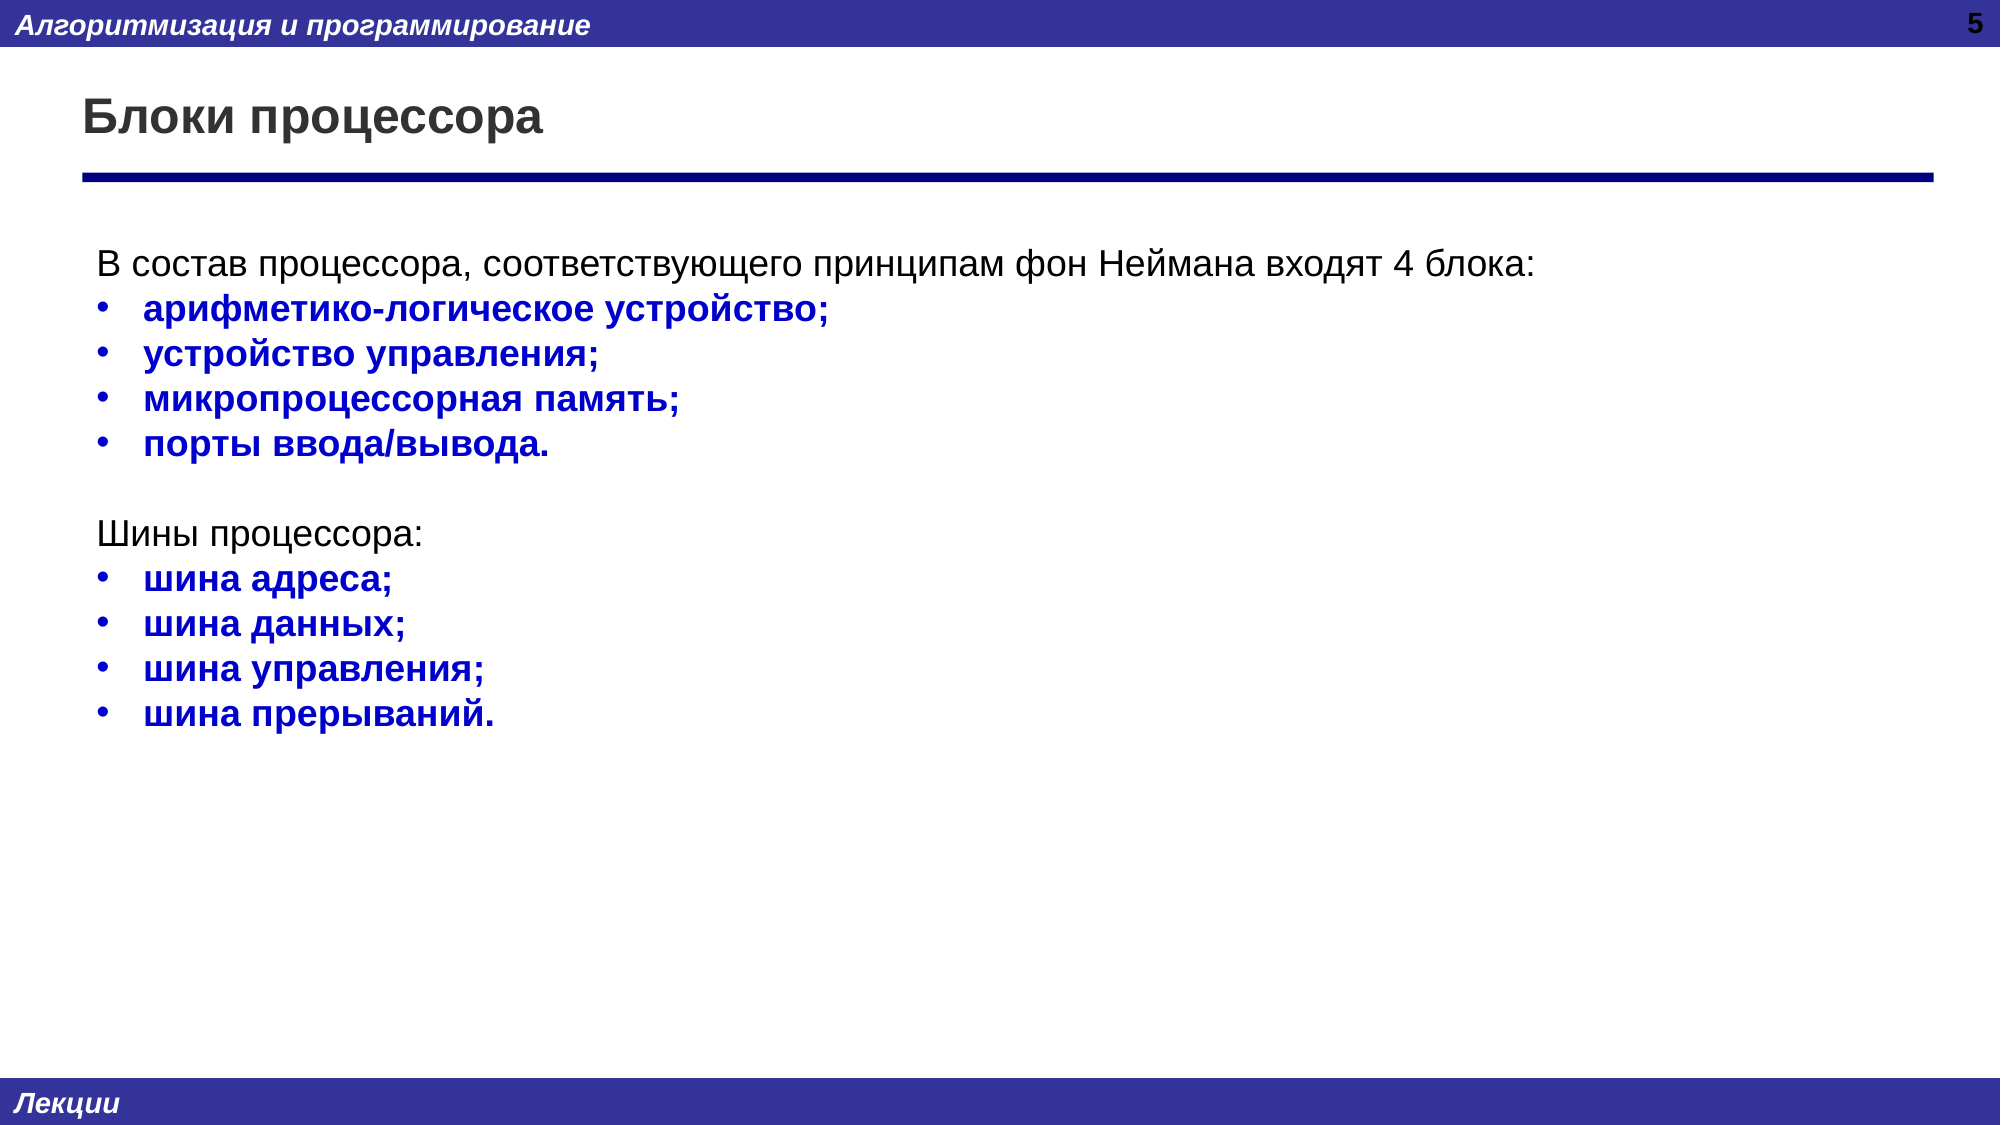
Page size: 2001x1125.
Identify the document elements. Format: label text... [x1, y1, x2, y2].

slide_number 5 [1531, 0, 1999, 75]
title Блоки процессора [67, 49, 1900, 178]
text_box В состав процессора, соответствующего принципам фон Неймана входят 4 блока: арифметико-логическое устройство; устройство управления; микропроцессорная память; порты ввода/вывода. Шины процессора: шина адреса; шина данных; шина управления; шина прерываний. [81, 231, 1932, 787]
